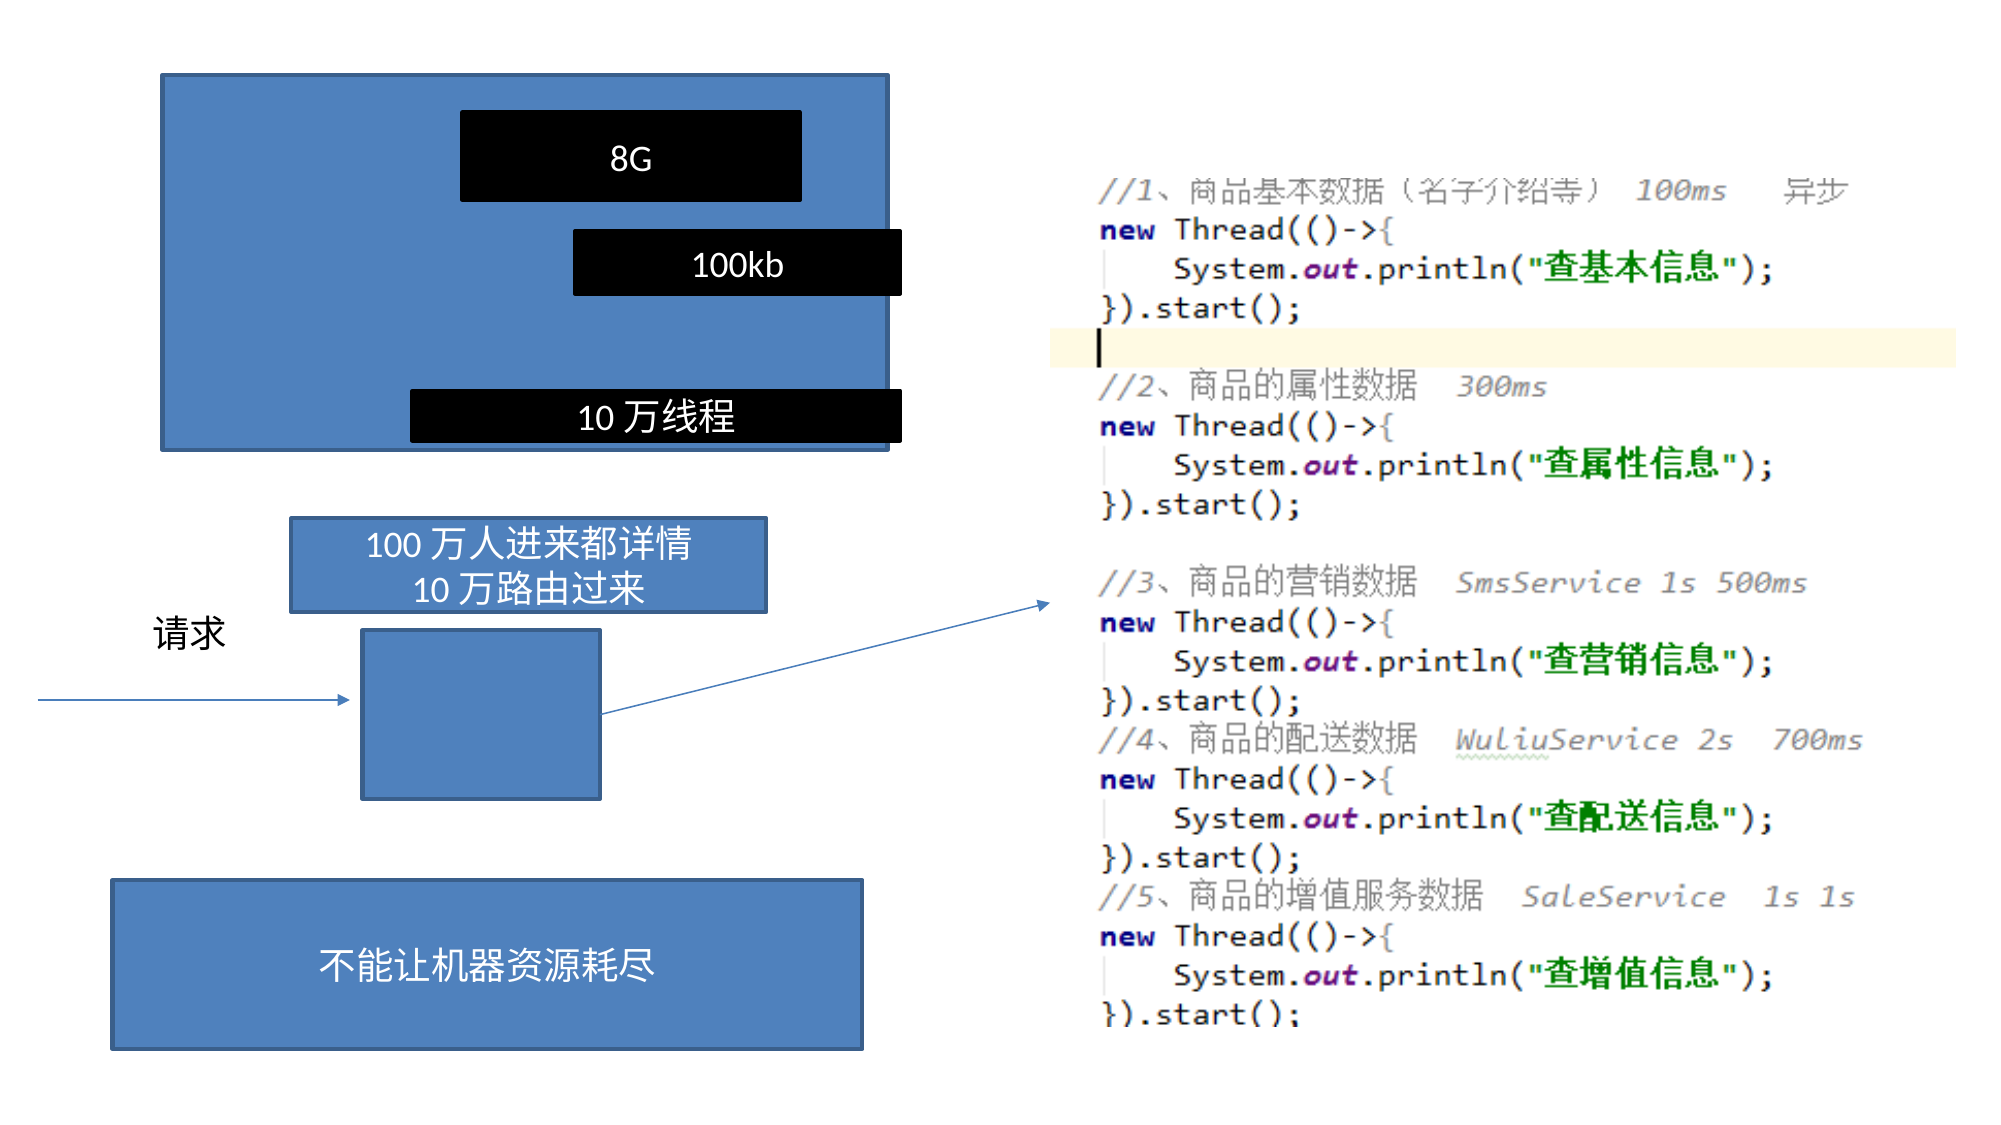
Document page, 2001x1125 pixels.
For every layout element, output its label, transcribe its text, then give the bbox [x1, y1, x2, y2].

text_box 100kb [573, 229, 902, 296]
text_box 8G [460, 110, 802, 202]
text_box [360, 628, 602, 801]
text_box 不能让机器资源耗尽 [110, 878, 864, 1051]
text_box [160, 73, 890, 452]
text_box 100万人进来都详情 10万路由过来 [289, 516, 768, 614]
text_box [599, 602, 1051, 715]
text_box 10万线程 [410, 389, 902, 443]
picture [1049, 178, 1956, 1027]
text_box 请求 [137, 602, 288, 663]
